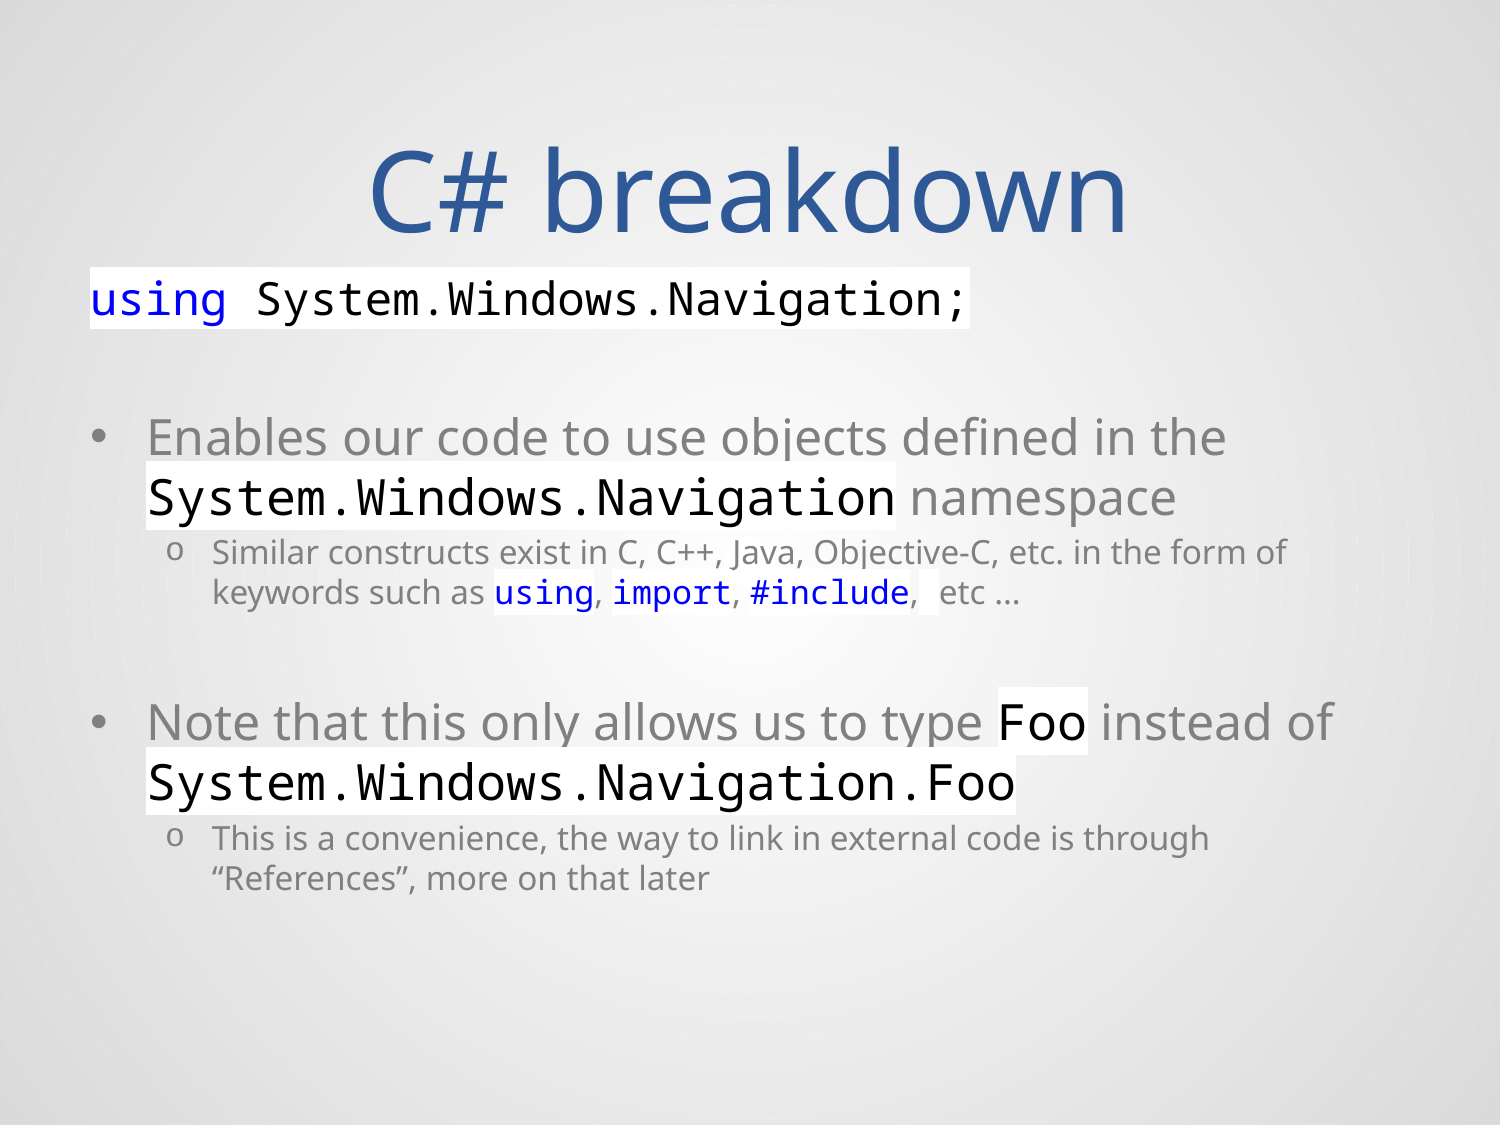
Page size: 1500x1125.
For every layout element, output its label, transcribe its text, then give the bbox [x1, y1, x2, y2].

list using System.Windows.Navigation; Enables our code to use objects defined in the System.Windows.Navigation namespace Similar constructs exist in C, C++, Java, Objective-C, etc. in the form of keywords such as using, import, #include, etc … Note that this only allows us to type Foo instead of System.Windows.Navigation.Foo This is a convenience, the way to link in external code is through “References”, more on that later [75, 262, 1425, 1005]
title C# breakdown [75, 0, 1425, 262]
